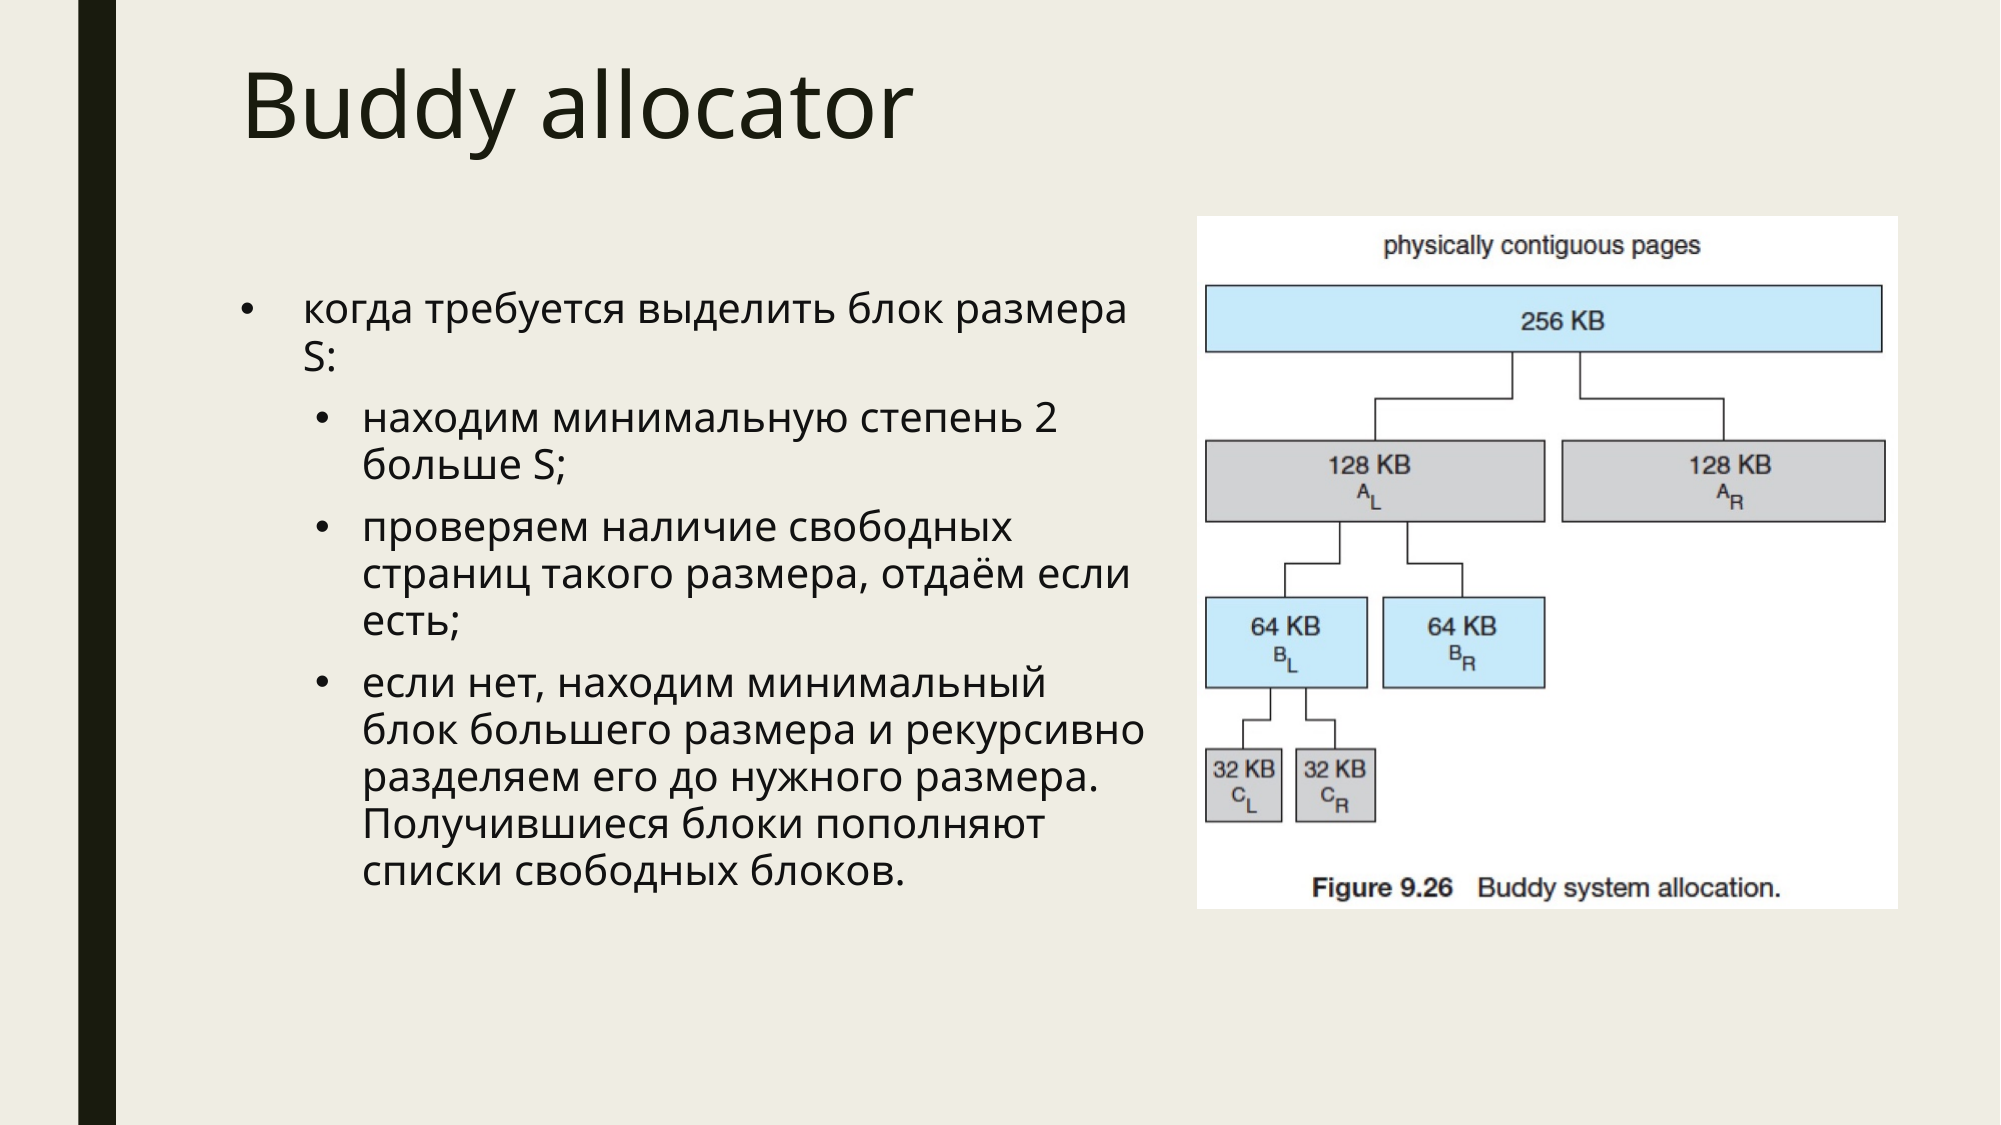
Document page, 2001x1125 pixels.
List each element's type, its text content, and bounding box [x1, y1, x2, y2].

picture [1197, 216, 1898, 909]
title Buddy allocator [225, 52, 1234, 198]
list когда требуется выделить блок размера S: находим минимальную степень 2 больше S; проверяем наличие свободных страниц такого размера, отдаём если есть; если нет, находим минимальный блок большего размера и рекурсивно разделяем его до нужного размера. Получившиеся блоки пополняют списки свободных блоков. [225, 278, 1167, 1051]
